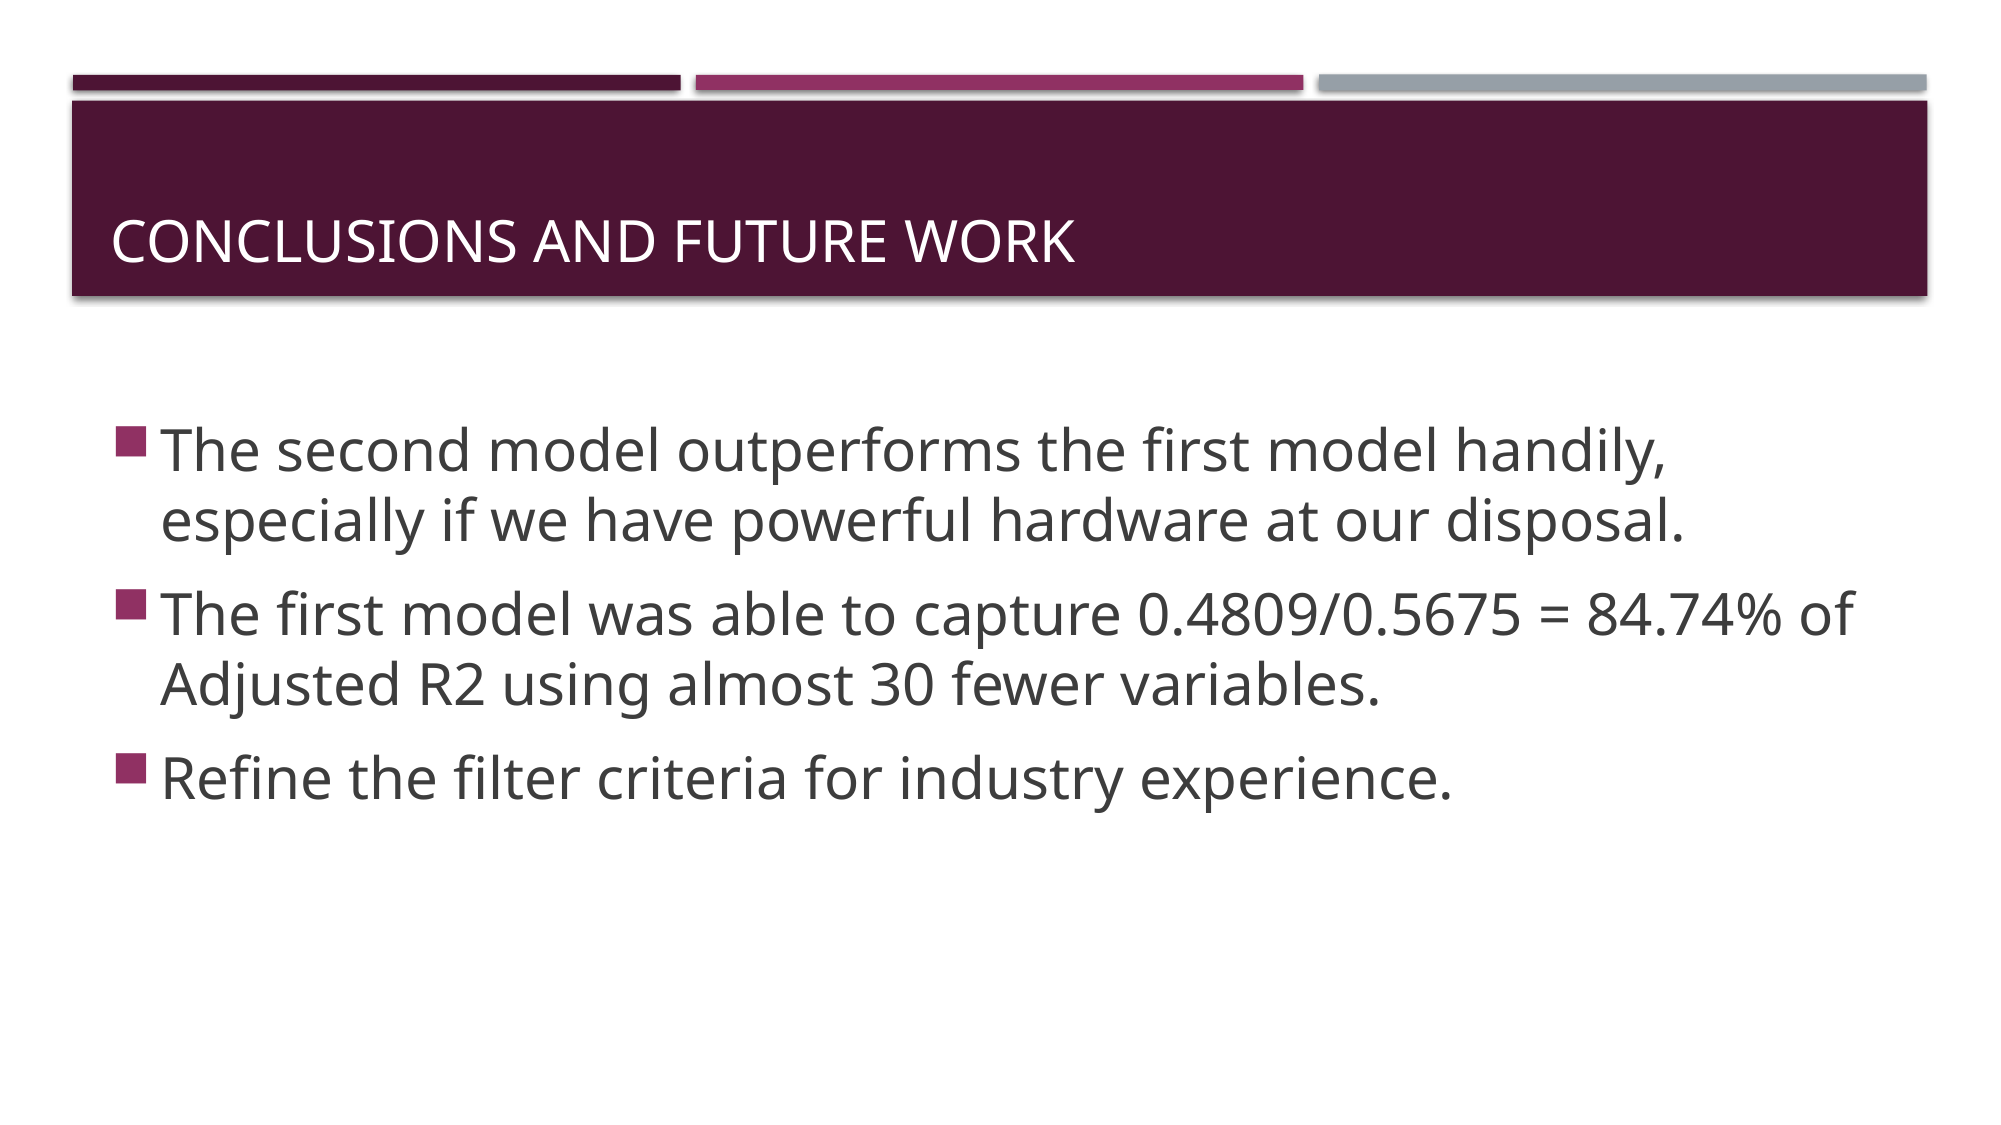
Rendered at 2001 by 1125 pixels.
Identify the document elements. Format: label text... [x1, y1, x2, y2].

list The second model outperforms the first model handily, especially if we have powerful hardware at our disposal. The first model was able to capture 0.4809/0.5675 = 84.74% of Adjusted R2 using almost 30 fewer variables. Refine the filter criteria for industry experience. [95, 357, 1905, 962]
title Conclusions and Future Work [95, 115, 1905, 282]
